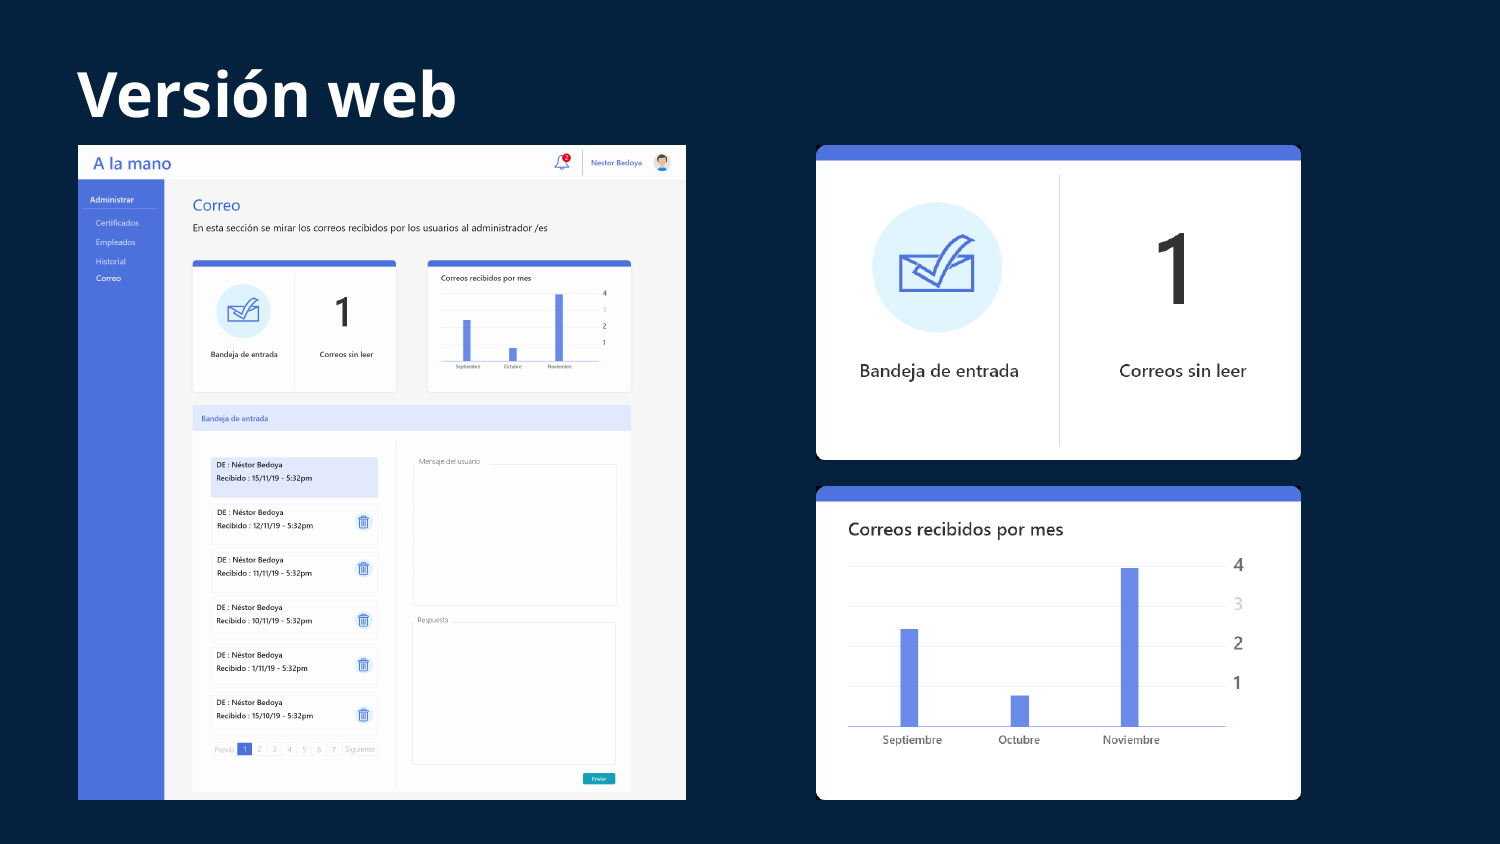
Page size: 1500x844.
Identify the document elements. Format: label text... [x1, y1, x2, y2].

title Versión web [62, 28, 824, 174]
picture [77, 145, 686, 800]
picture [816, 485, 1301, 800]
picture [816, 145, 1301, 460]
